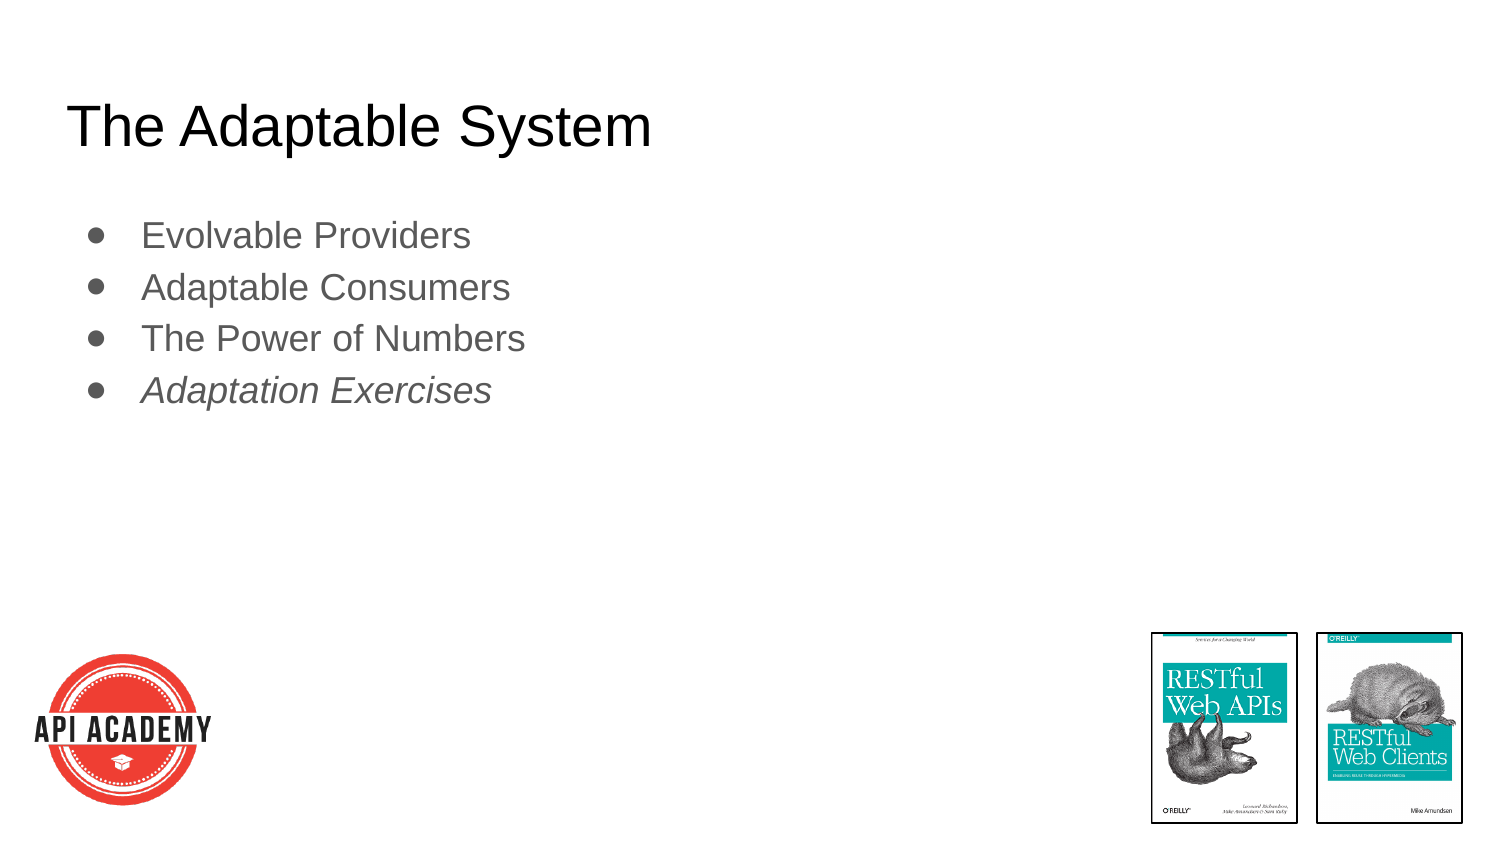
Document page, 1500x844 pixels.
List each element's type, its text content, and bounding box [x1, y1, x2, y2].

picture [1152, 750, 1296, 822]
title The Adaptable System [51, 72, 1449, 167]
list Evolvable Providers Adaptable Consumers The Power of Numbers Adaptation Exercises [51, 189, 1449, 750]
picture [1318, 634, 1461, 822]
picture [32, 638, 212, 818]
